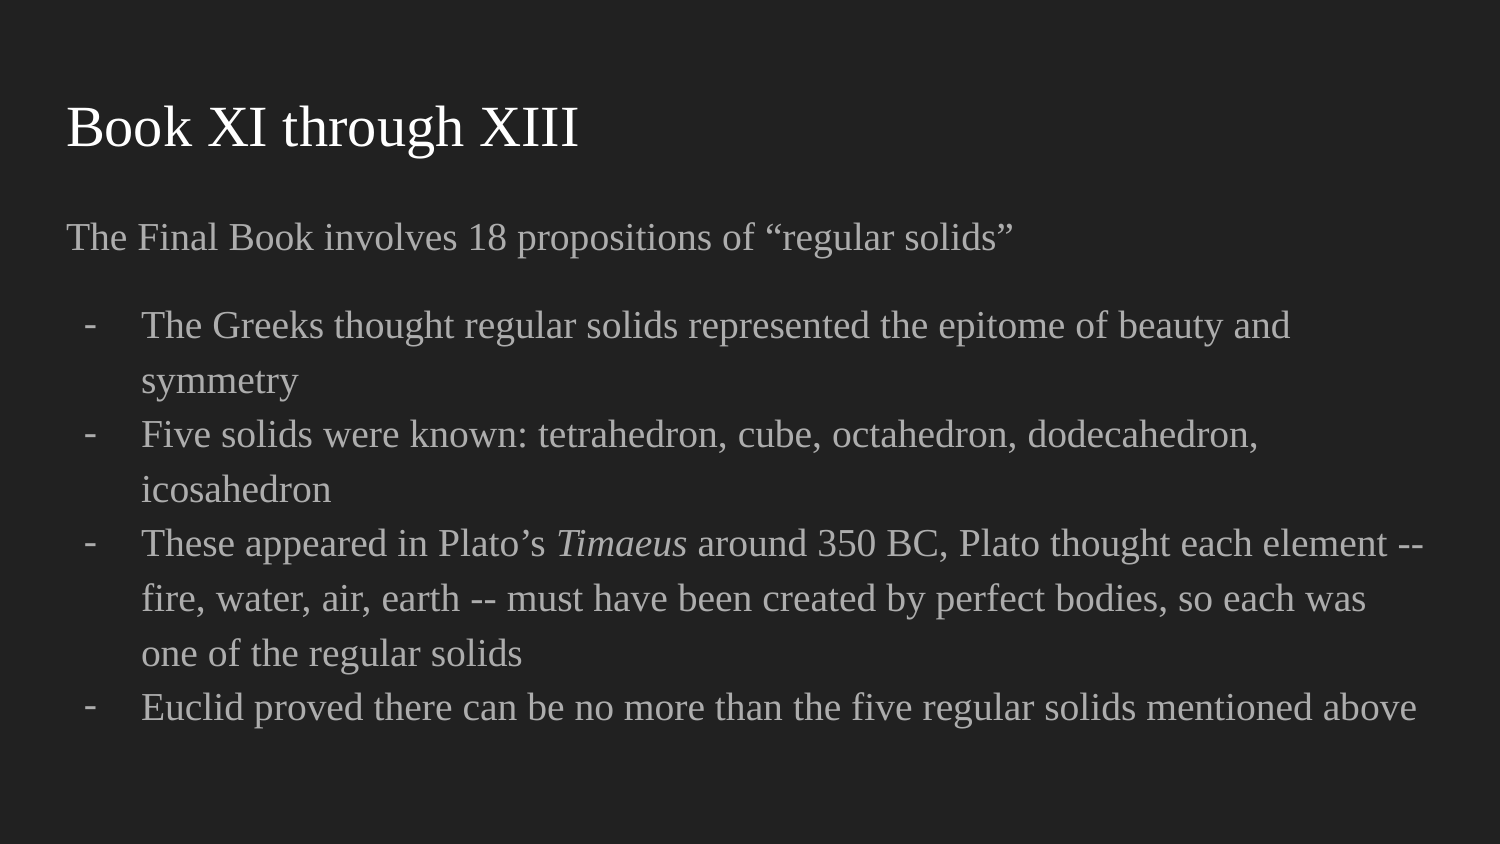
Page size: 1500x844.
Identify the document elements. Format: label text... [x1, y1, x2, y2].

title Book XI through XIII [51, 72, 1449, 167]
list The Final Book involves 18 propositions of “regular solids” The Greeks thought regular solids represented the epitome of beauty and symmetry Five solids were known: tetrahedron, cube, octahedron, dodecahedron, icosahedron These appeared in Plato’s Timaeus around 350 BC, Plato thought each element -- fire, water, air, earth -- must have been created by perfect bodies, so each was one of the regular solids Euclid proved there can be no more than the five regular solids mentioned above [51, 189, 1449, 750]
